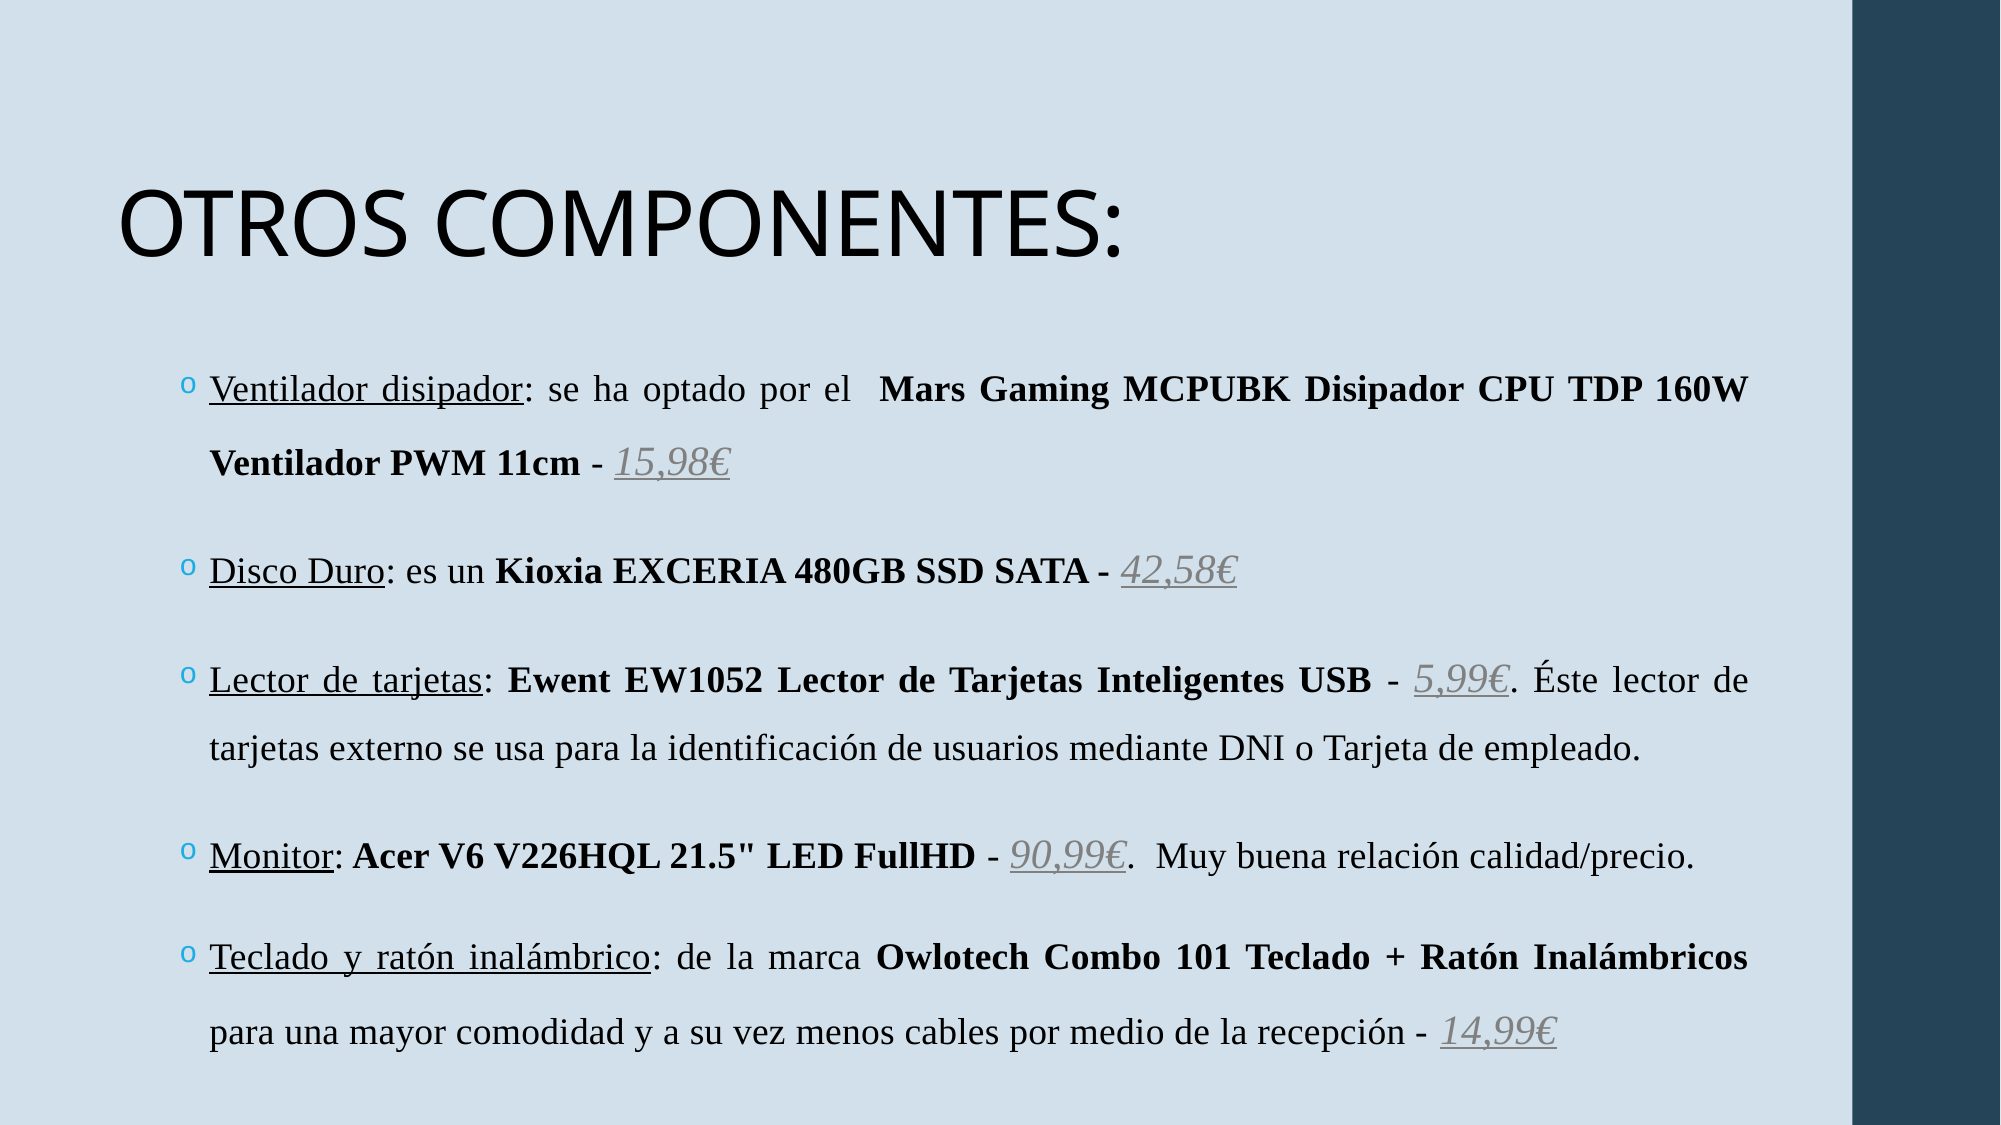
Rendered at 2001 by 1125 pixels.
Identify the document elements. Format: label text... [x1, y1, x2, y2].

title OTROS COMPONENTES: [101, 65, 1692, 284]
list Ventilador disipador: se ha optado por el Mars Gaming MCPUBK Disipador CPU TDP 160W Ventilador PWM 11cm - 15,98€ Disco Duro: es un Kioxia EXCERIA 480GB SSD SATA - 42,58€ Lector de tarjetas: Ewent EW1052 Lector de Tarjetas Inteligentes USB - 5,99€. Éste lector de tarjetas externo se usa para la identificación de usuarios mediante DNI o Tarjeta de empleado. Monitor: Acer V6 V226HQL 21.5" LED FullHD - 90,99€. Muy buena relación calidad/precio. Teclado y ratón inalámbrico: de la marca Owlotech Combo 101 Teclado + Ratón Inalámbricos para una mayor comodidad y a su vez menos cables por medio de la recepción - 14,99€ [164, 333, 1765, 1097]
